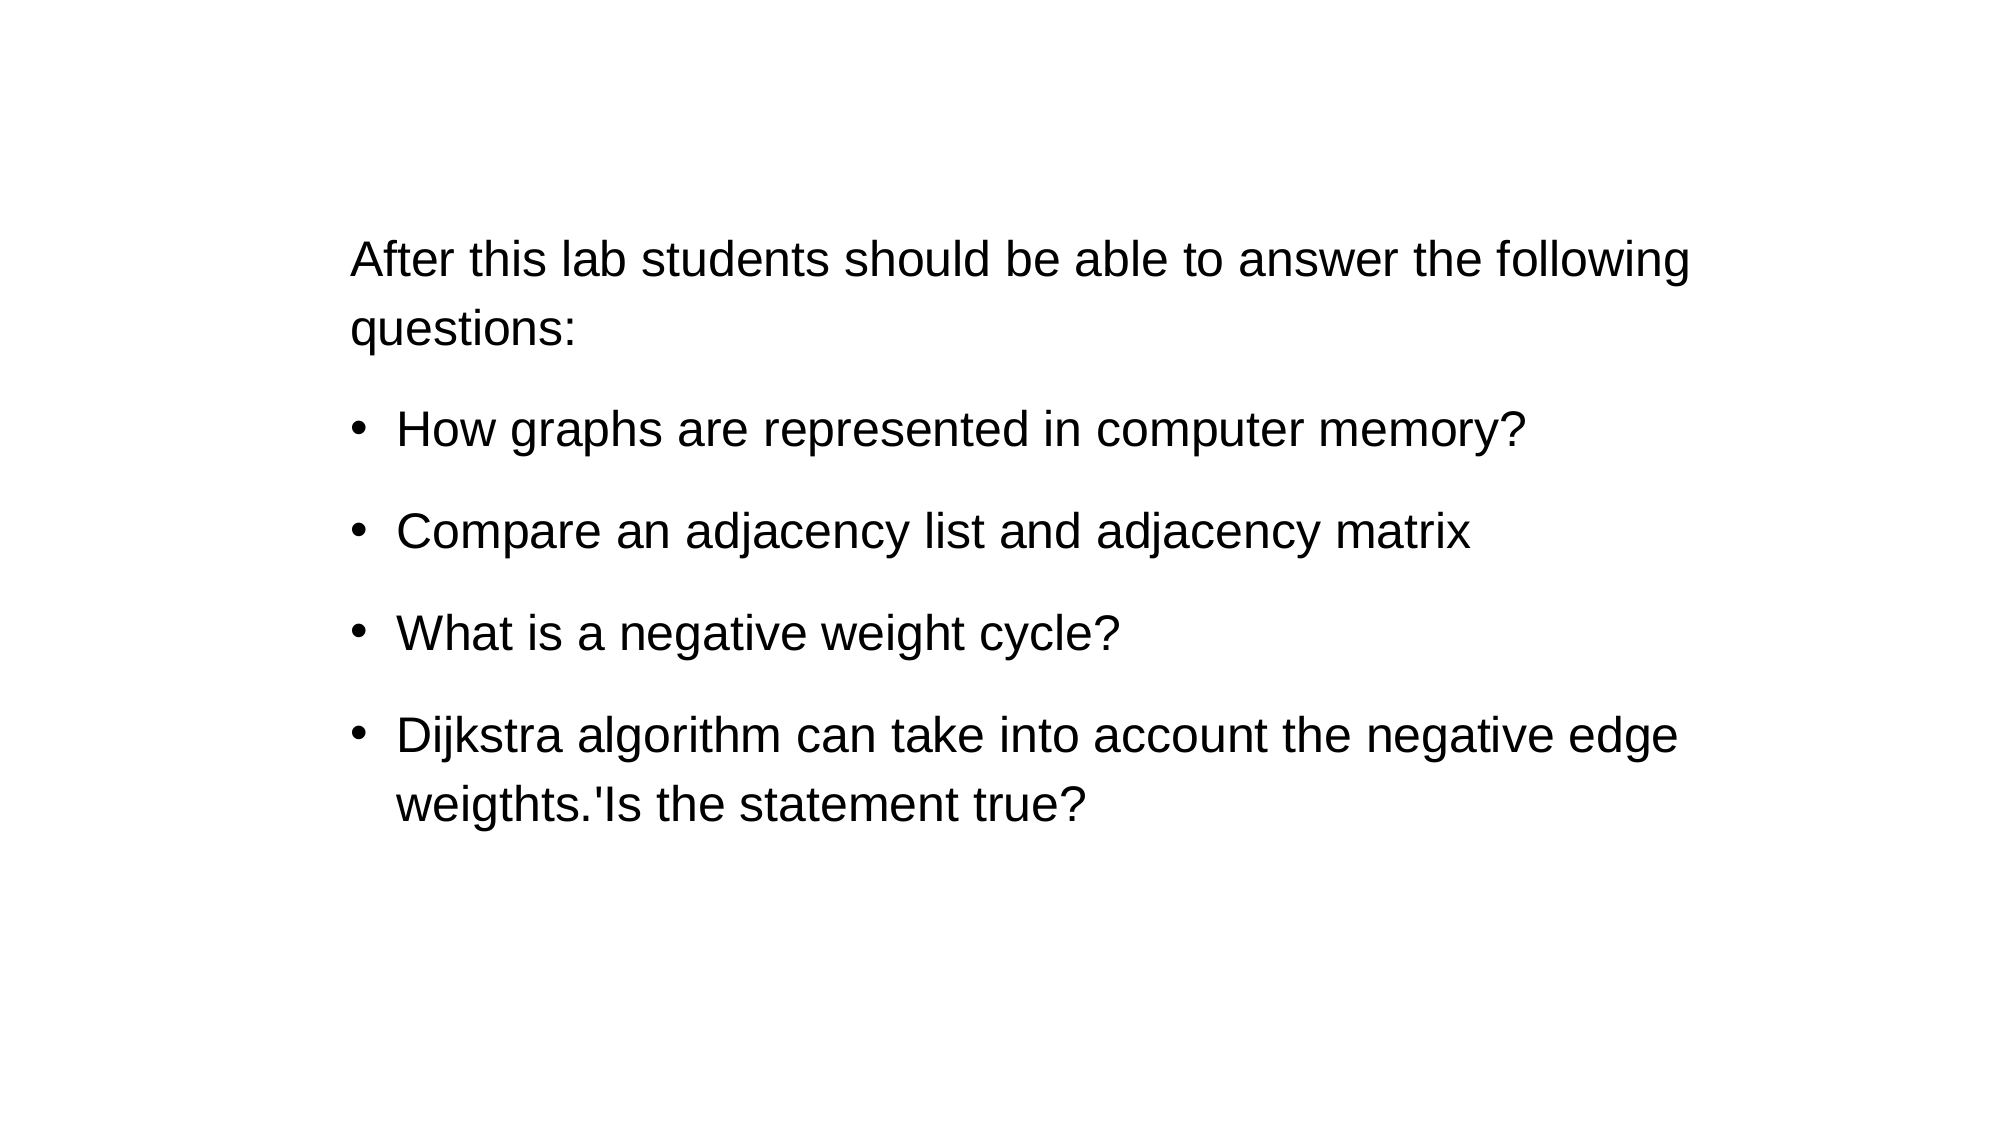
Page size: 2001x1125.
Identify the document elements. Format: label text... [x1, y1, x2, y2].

text_box After this lab students should be able to answer the following questions: How graphs are represented in computer memory? Compare an adjacency list and adjacency matrix What is a negative weight cycle? Dijkstra algorithm can take into account the negative edge weigthts.'Is the statement true? [335, 209, 1804, 839]
